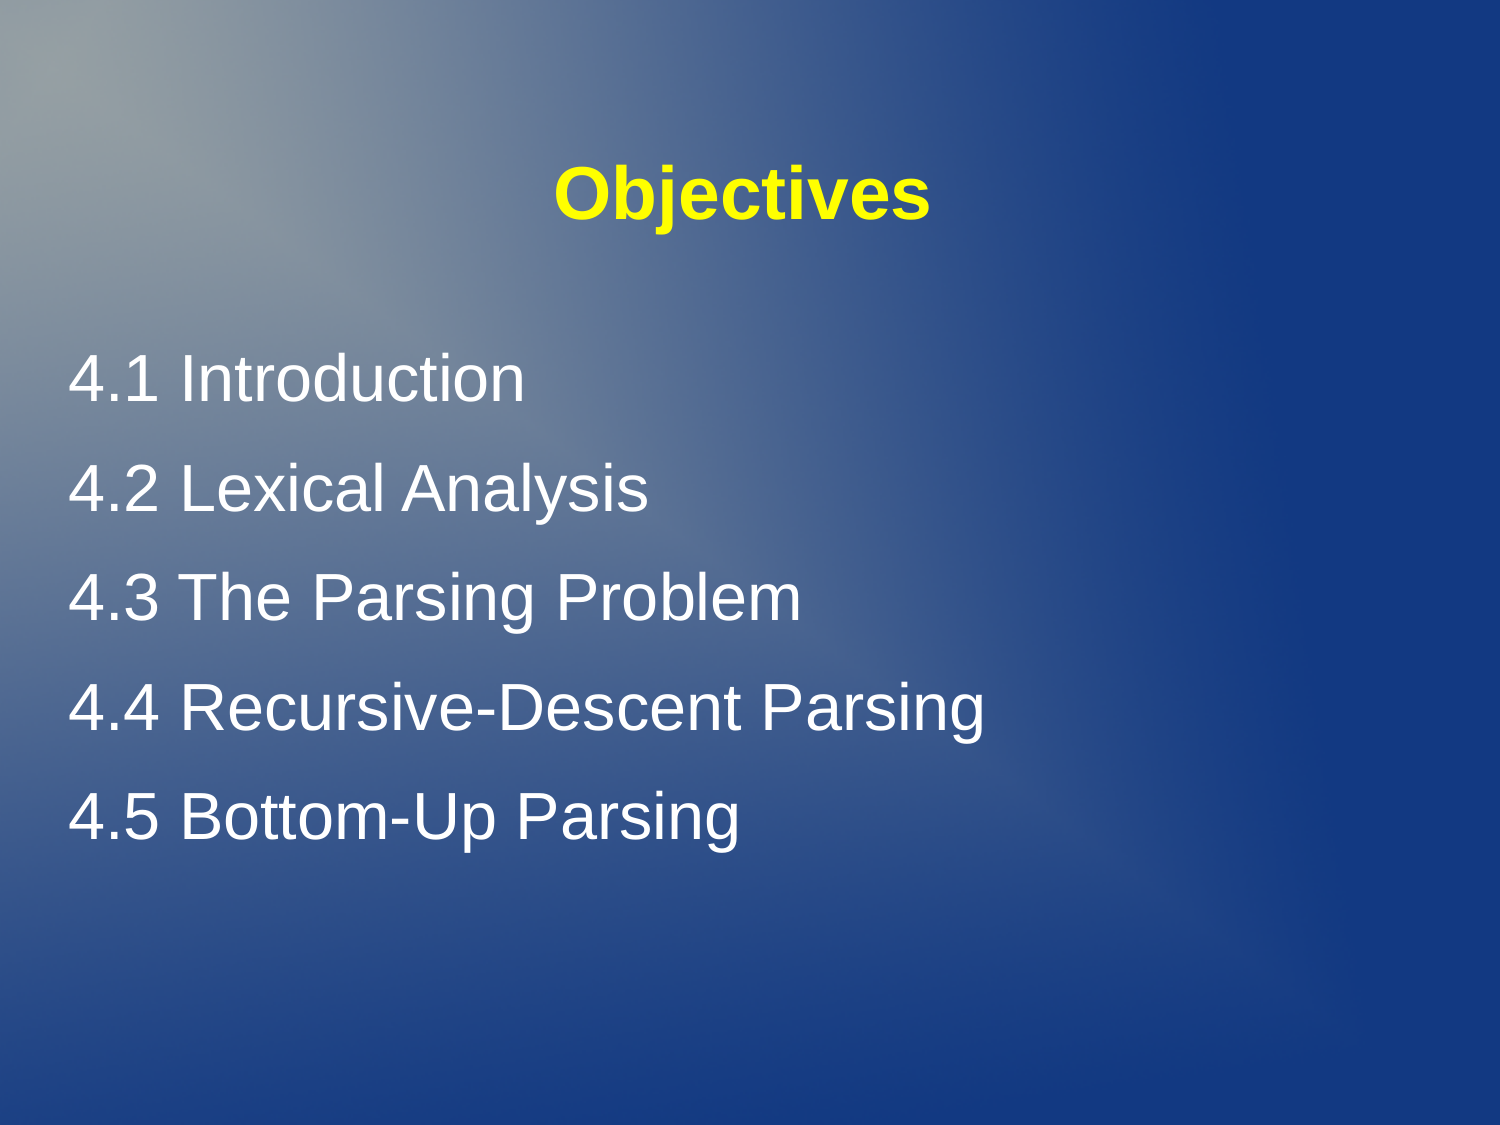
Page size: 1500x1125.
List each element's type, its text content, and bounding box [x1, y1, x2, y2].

picture [0, 0, 1500, 1125]
list 4.1 Introduction 4.2 Lexical Analysis 4.3 The Parsing Problem 4.4 Recursive-Descent Parsing 4.5 Bottom-Up Parsing [68, 335, 1419, 1078]
title Objectives [15, 44, 1472, 335]
